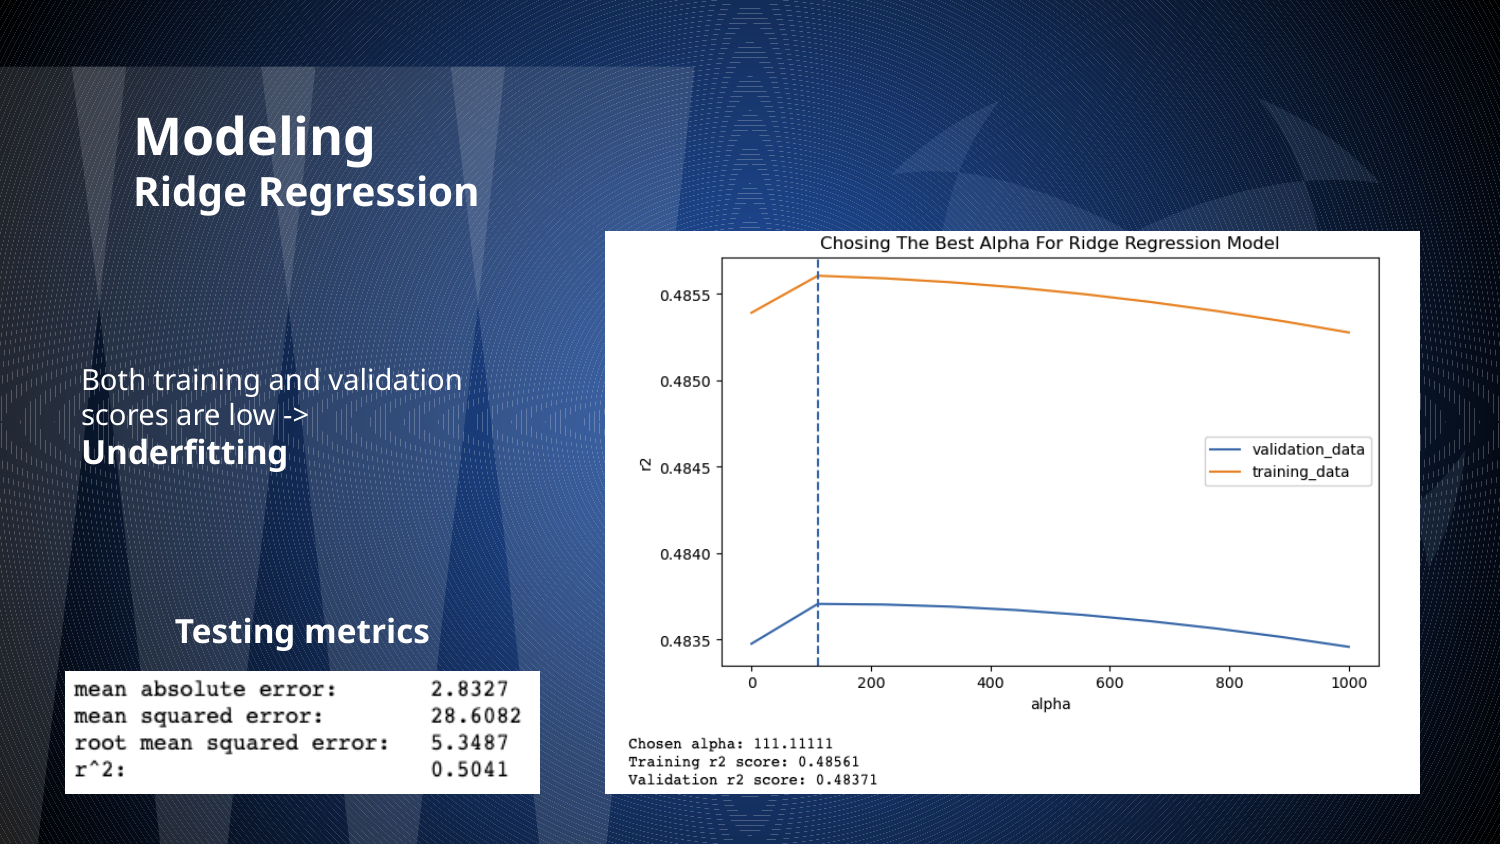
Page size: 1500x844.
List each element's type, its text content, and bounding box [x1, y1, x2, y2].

text_box Both training and validation scores are low -> Underfitting [65, 346, 540, 486]
title Modeling Ridge Regression [118, 88, 1382, 232]
picture [65, 671, 540, 794]
text_box Testing metrics [80, 594, 526, 665]
picture [605, 231, 1420, 794]
